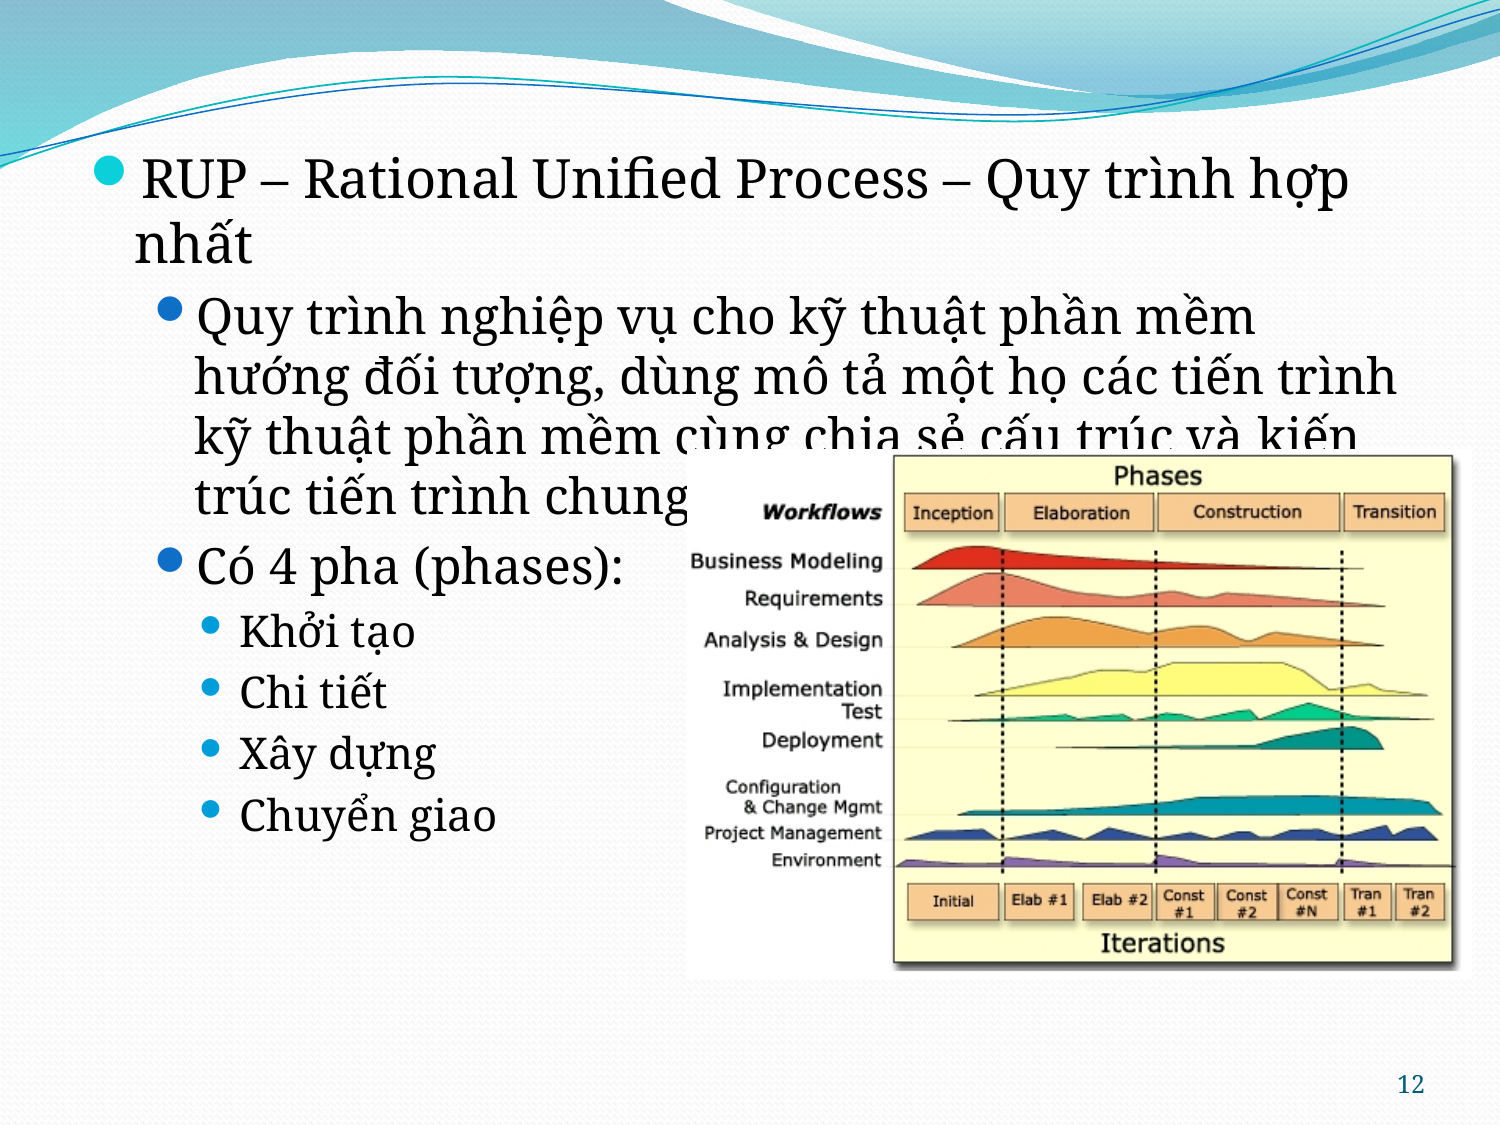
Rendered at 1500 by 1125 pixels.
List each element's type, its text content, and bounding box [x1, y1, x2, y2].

picture [687, 449, 1473, 979]
list RUP – Rational Unified Process – Quy trình hợp nhất Quy trình nghiệp vụ cho kỹ thuật phần mềm hướng đối tượng, dùng mô tả một họ các tiến trình kỹ thuật phần mềm cùng chia sẻ cấu trúc và kiến trúc tiến trình chung. Có 4 pha (phases): Khởi tạo Chi tiết Xây dựng Chuyển giao [75, 137, 1425, 1038]
slide_number 12 [1299, 1042, 1425, 1103]
